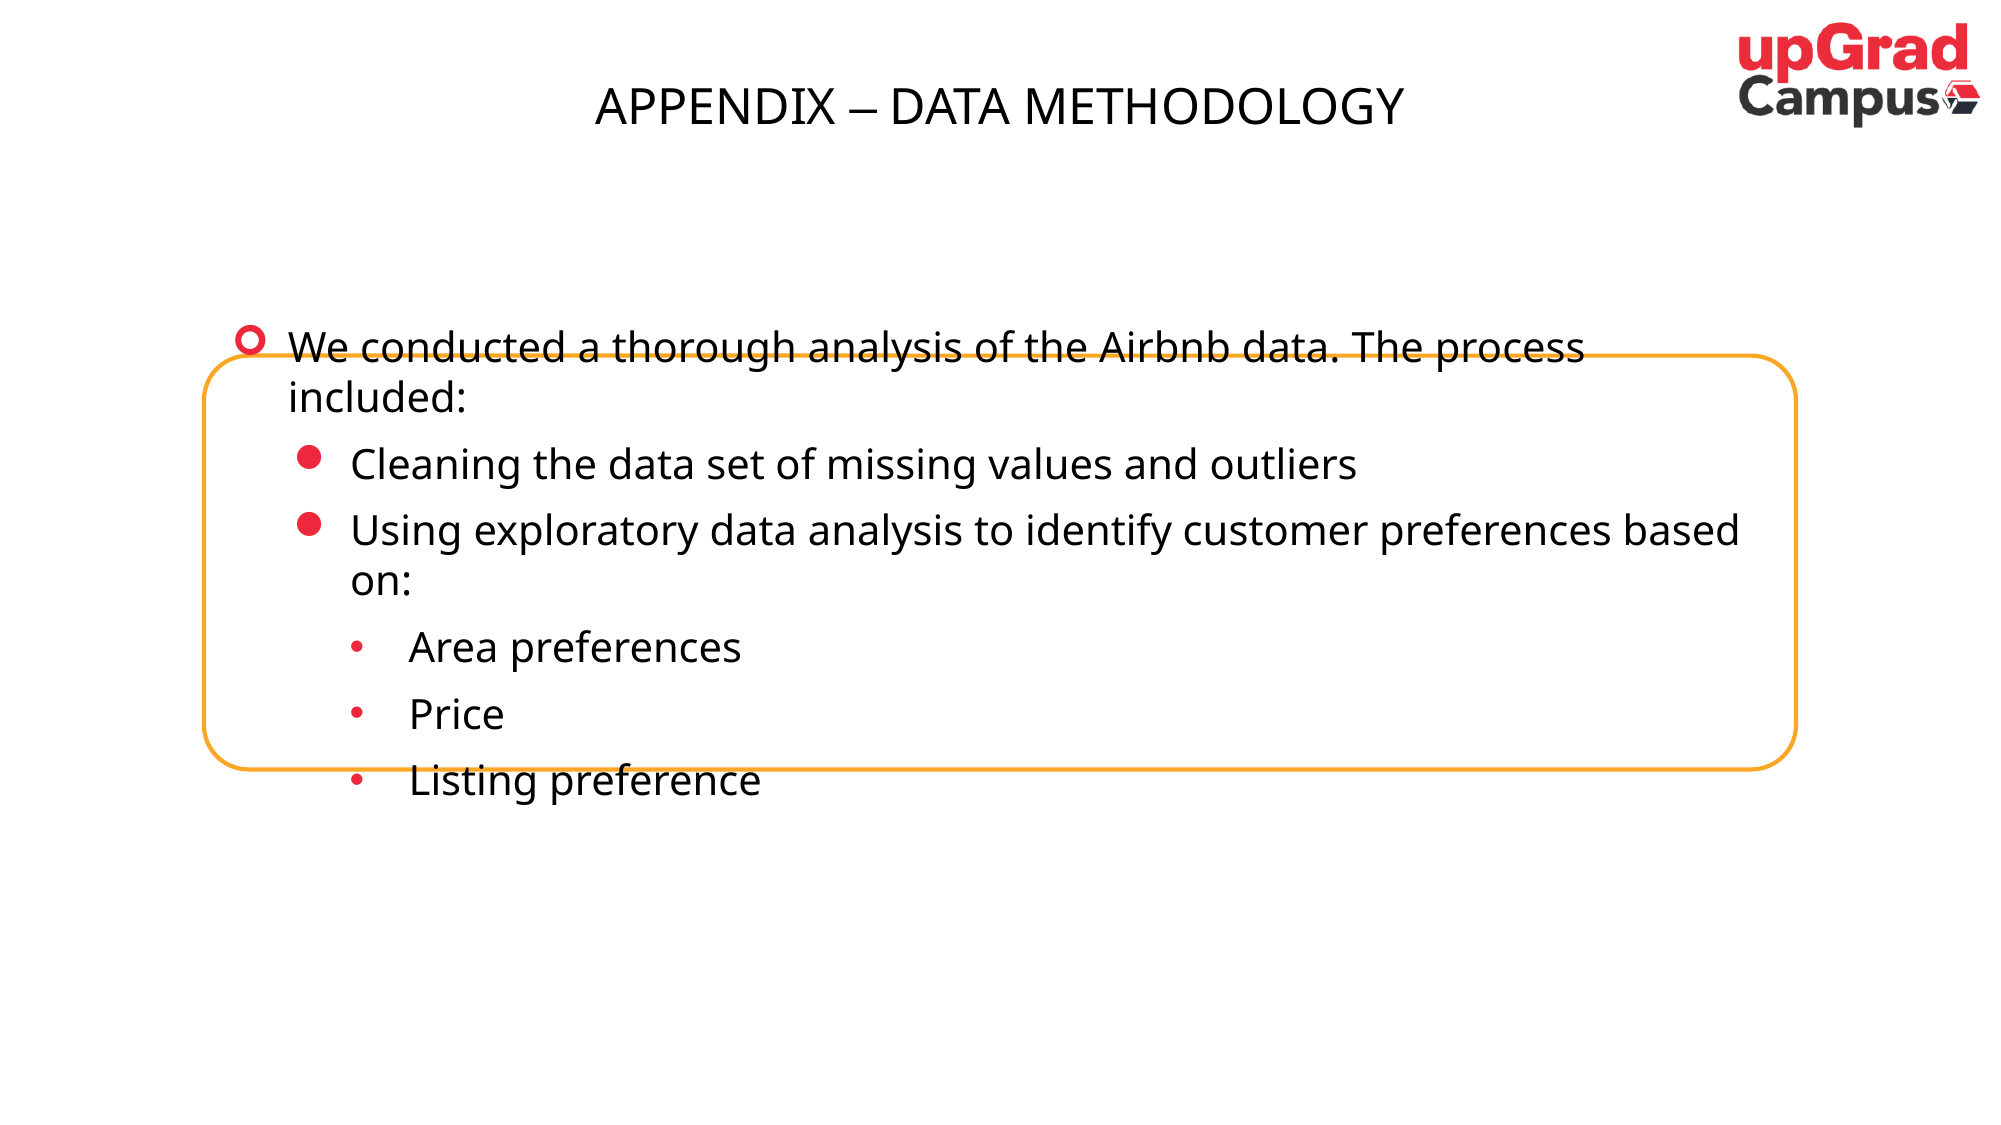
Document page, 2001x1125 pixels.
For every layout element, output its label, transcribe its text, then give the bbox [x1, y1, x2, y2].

picture [1732, 13, 1983, 135]
text_box We conducted a thorough analysis of the Airbnb data. The process included: Cleaning the data set of missing values and outliers Using exploratory data analysis to identify customer preferences based on: Area preferences Price Listing preference [201, 353, 1799, 772]
text_box APPENDIX – DATA METHODOLOGY [255, 62, 1745, 148]
